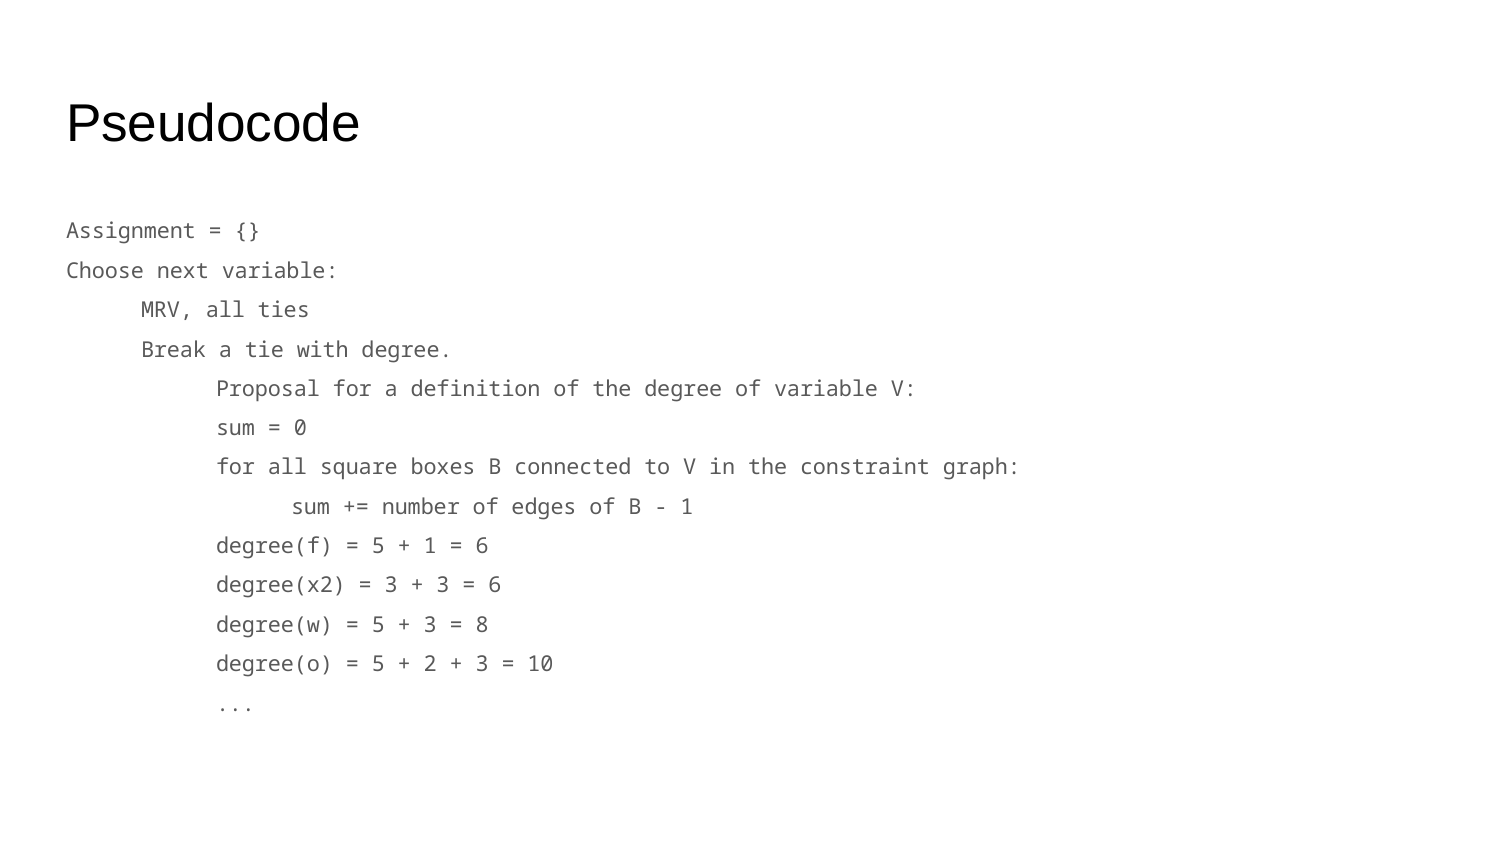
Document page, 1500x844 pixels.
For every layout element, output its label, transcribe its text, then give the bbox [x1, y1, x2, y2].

list Assignment = {} Choose next variable: MRV, all ties Break a tie with degree. Proposal for a definition of the degree of variable V: sum = 0 for all square boxes B connected to V in the constraint graph: sum += number of edges of B - 1 degree(f) = 5 + 1 = 6 degree(x2) = 3 + 3 = 6 degree(w) = 5 + 3 = 8 degree(o) = 5 + 2 + 3 = 10 ... [51, 189, 1449, 750]
title Pseudocode [51, 72, 1449, 167]
